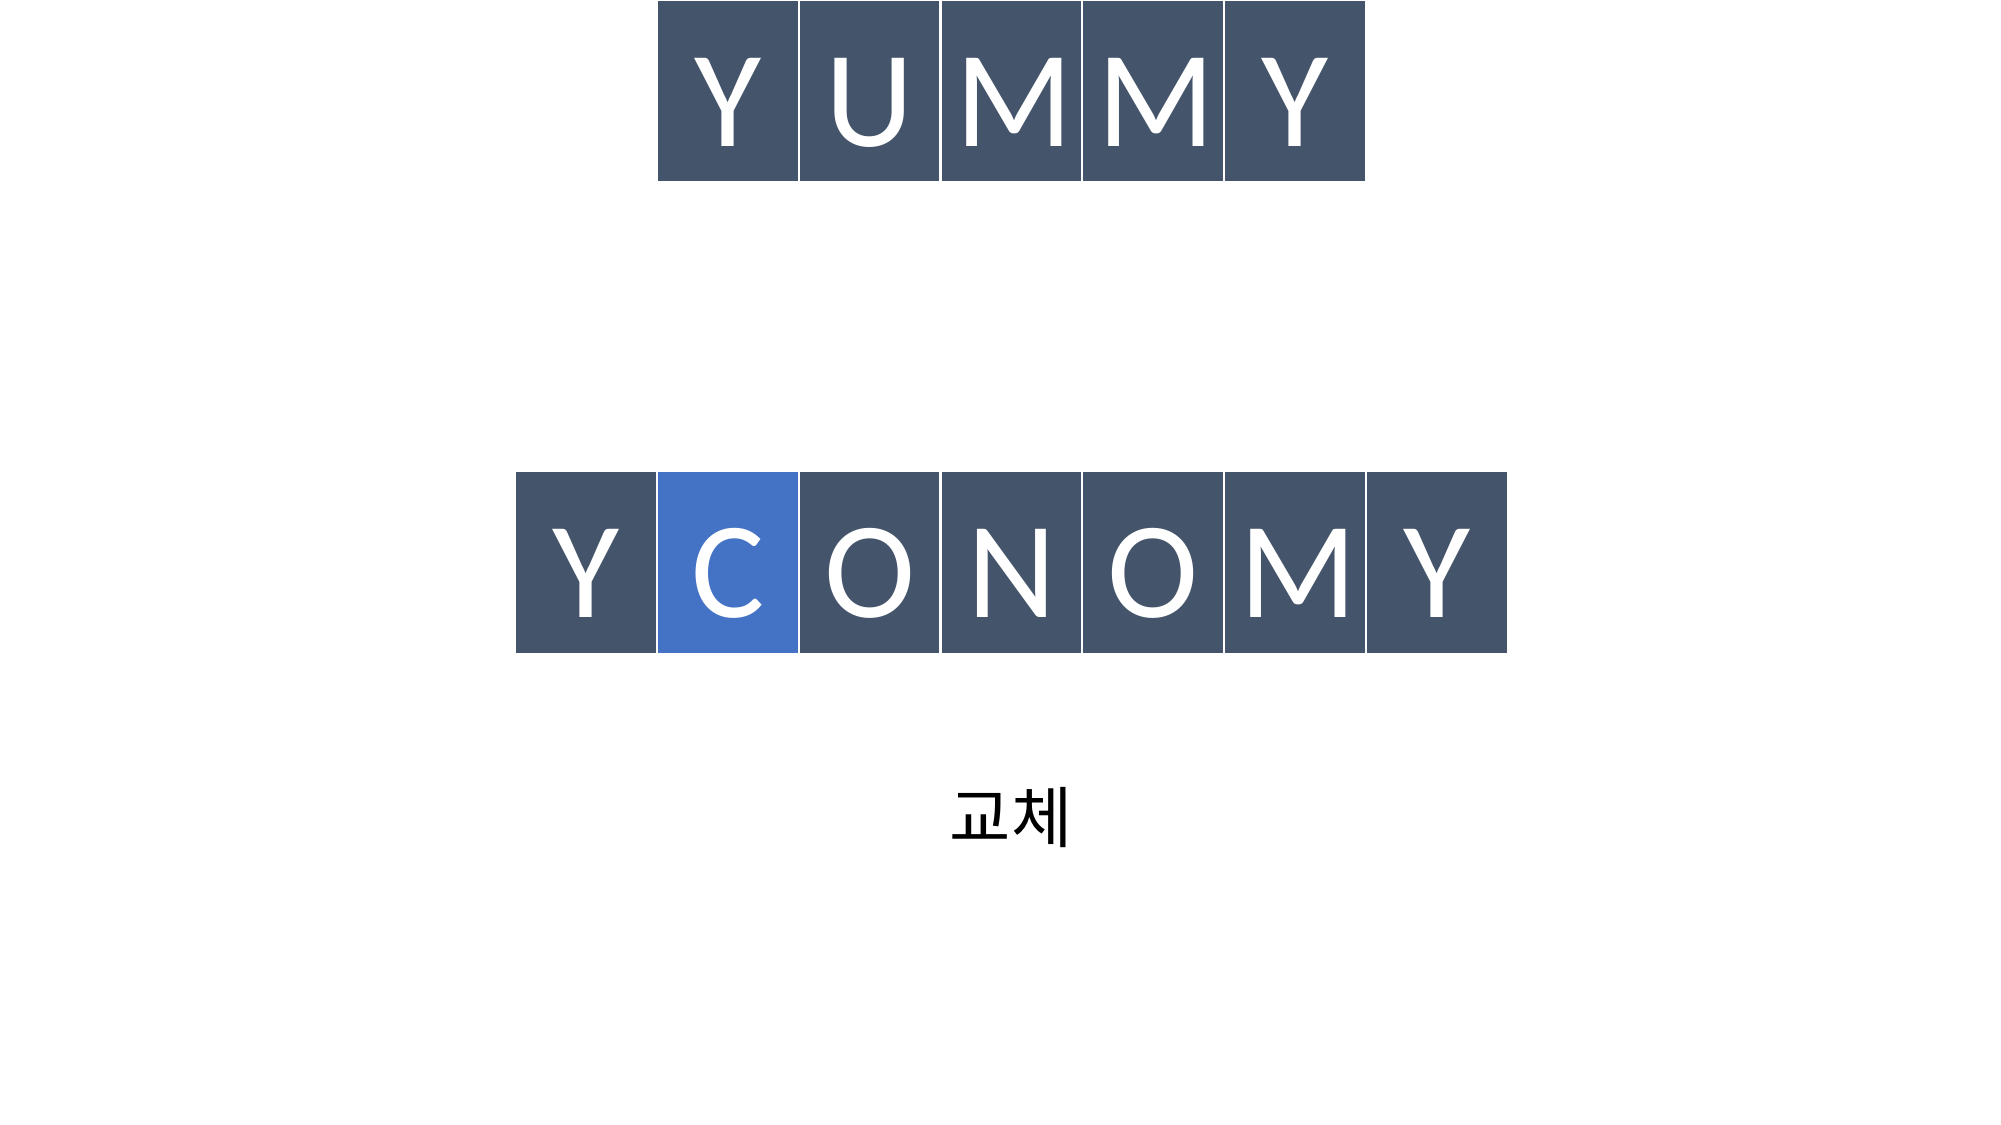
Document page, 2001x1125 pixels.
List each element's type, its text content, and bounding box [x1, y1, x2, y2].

text_box Y [1223, 0, 1367, 183]
text_box Y [1365, 470, 1509, 655]
text_box O [798, 470, 939, 655]
text_box M [1081, 0, 1223, 183]
text_box 교체 [935, 768, 1088, 864]
text_box U [798, 0, 939, 183]
text_box M [1223, 470, 1365, 655]
text_box O [1081, 470, 1223, 655]
text_box Y [656, 0, 798, 183]
text_box C [656, 470, 798, 655]
text_box M [939, 0, 1081, 183]
text_box N [939, 470, 1081, 655]
text_box Y [514, 470, 656, 655]
